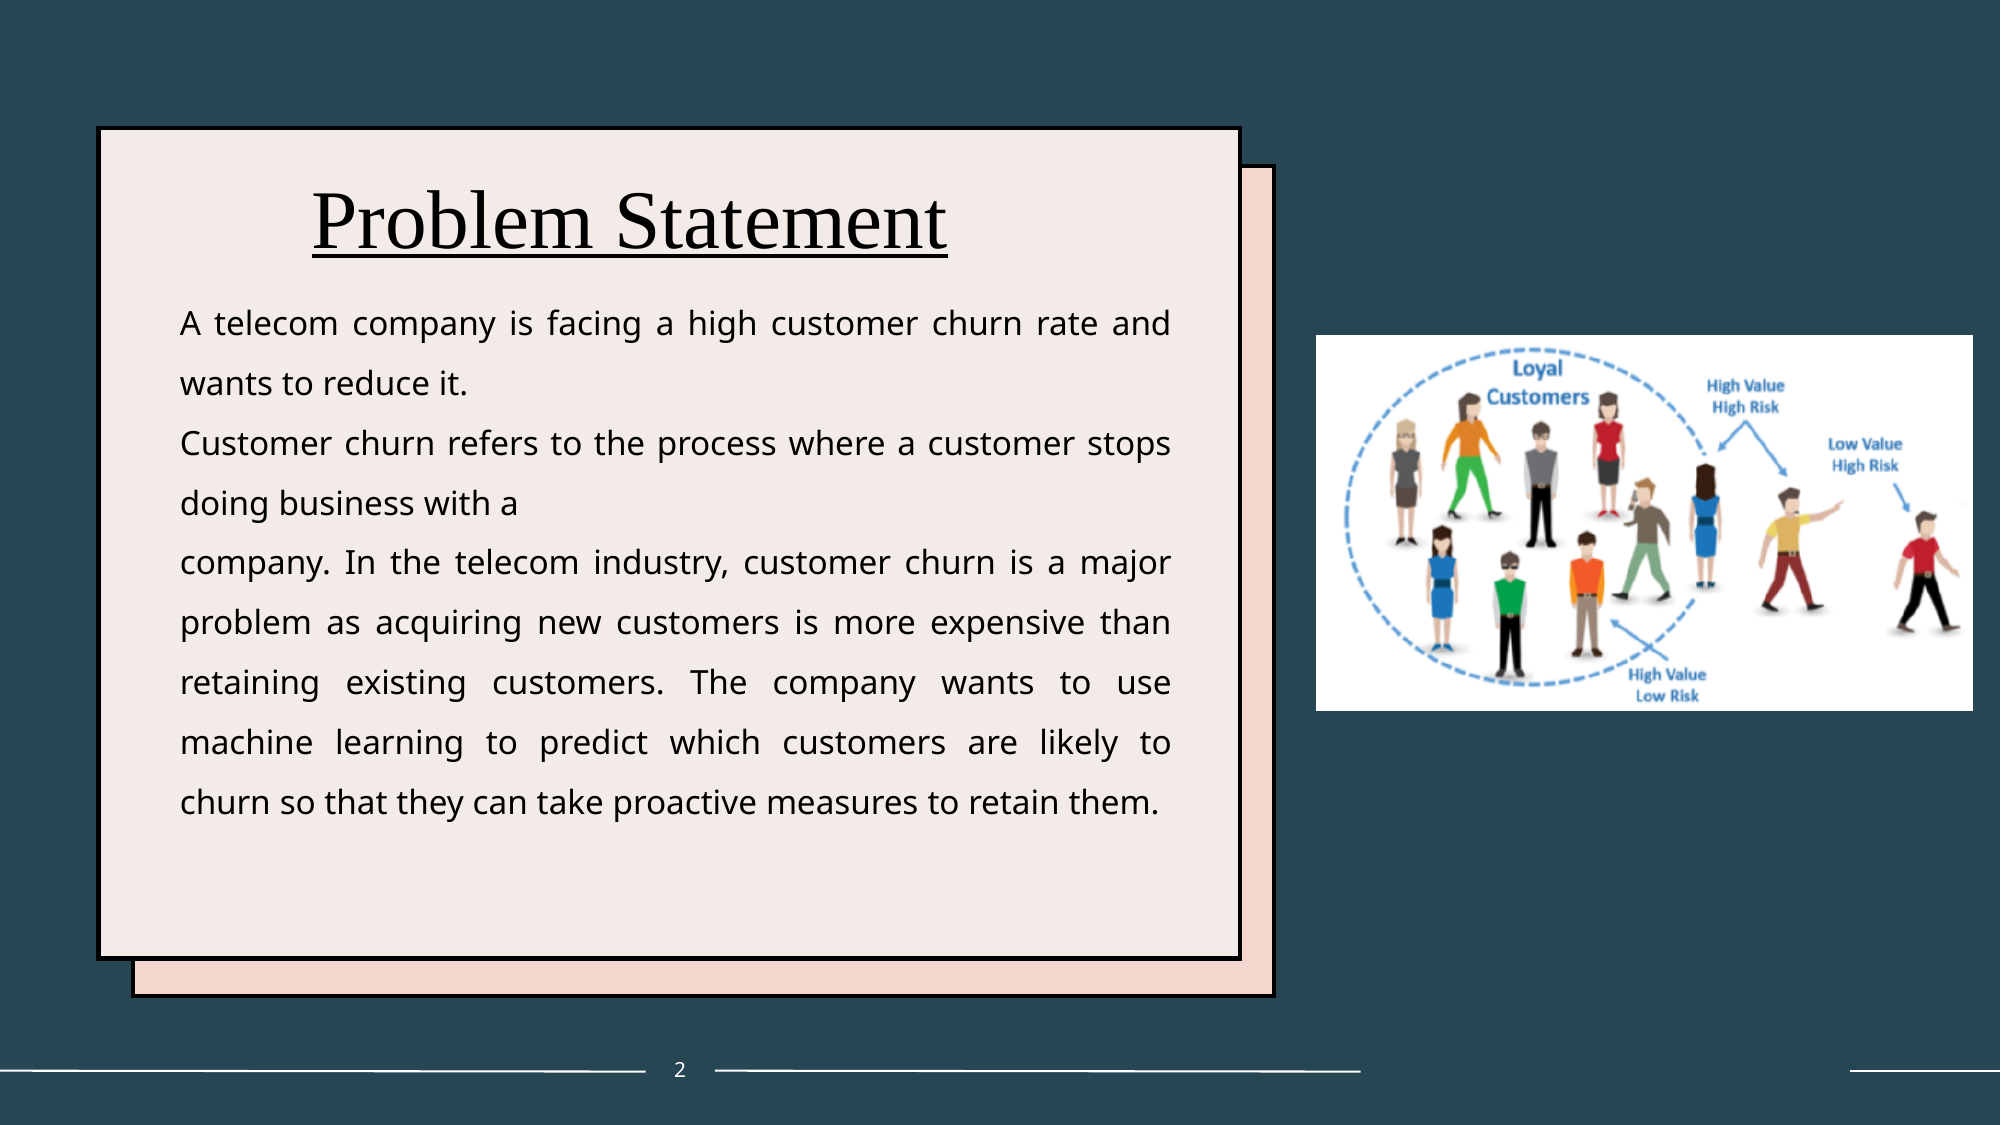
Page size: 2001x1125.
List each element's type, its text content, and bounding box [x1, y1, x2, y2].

list A telecom company is facing a high customer churn rate and wants to reduce it. Customer churn refers to the process where a customer stops doing business with a company. In the telecom industry, customer churn is a major problem as acquiring new customers is more expensive than retaining existing customers. The company wants to use machine learning to predict which customers are likely to churn so that they can take proactive measures to retain them. [155, 274, 1187, 924]
slide_number 2 [650, 1050, 710, 1091]
title Problem Statement [296, 169, 1124, 274]
picture [1316, 335, 1973, 711]
